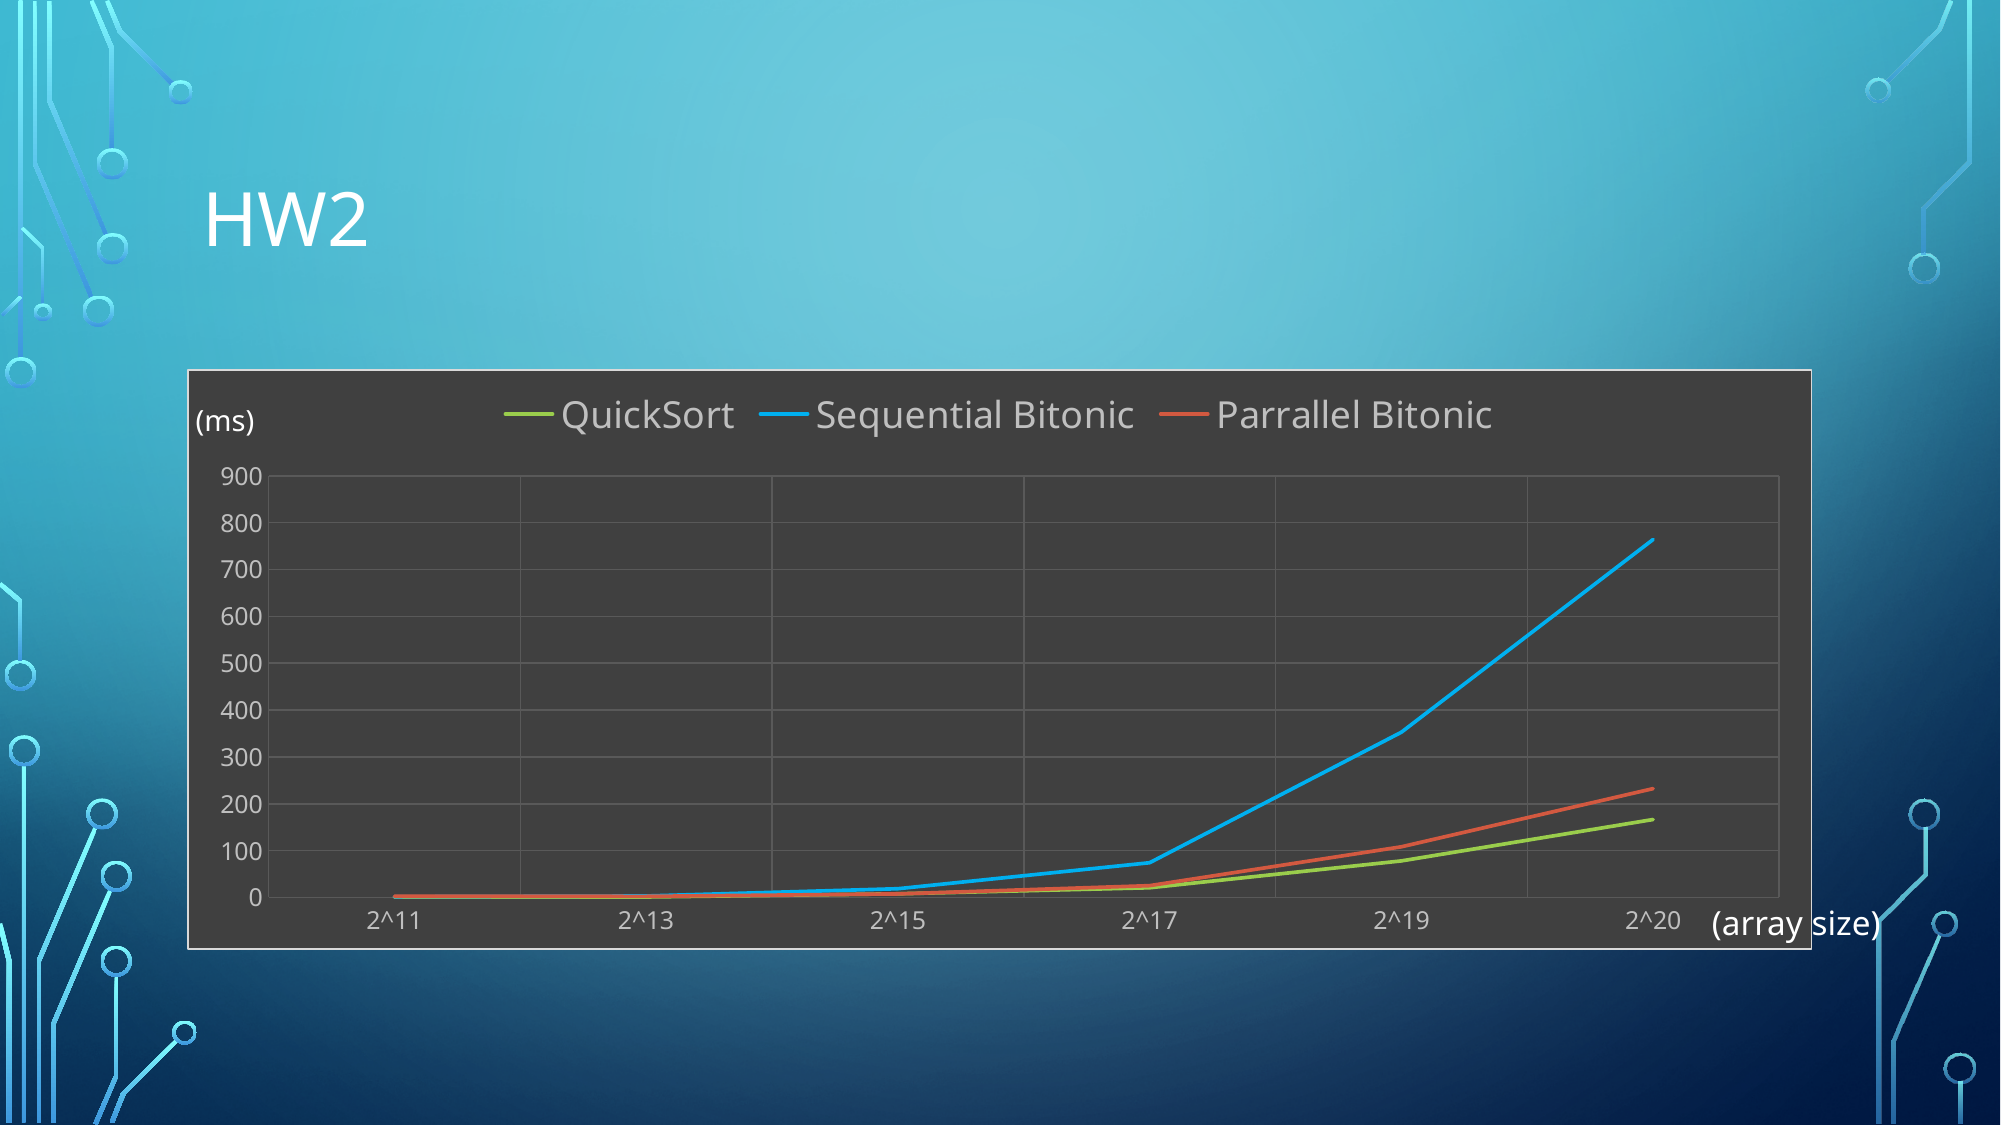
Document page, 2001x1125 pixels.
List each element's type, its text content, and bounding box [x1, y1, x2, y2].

text_box (array size) [1813, 894, 1896, 950]
text_box (ms) [180, 394, 186, 445]
title HW2 [187, 101, 1813, 344]
chart [186, 368, 1813, 951]
